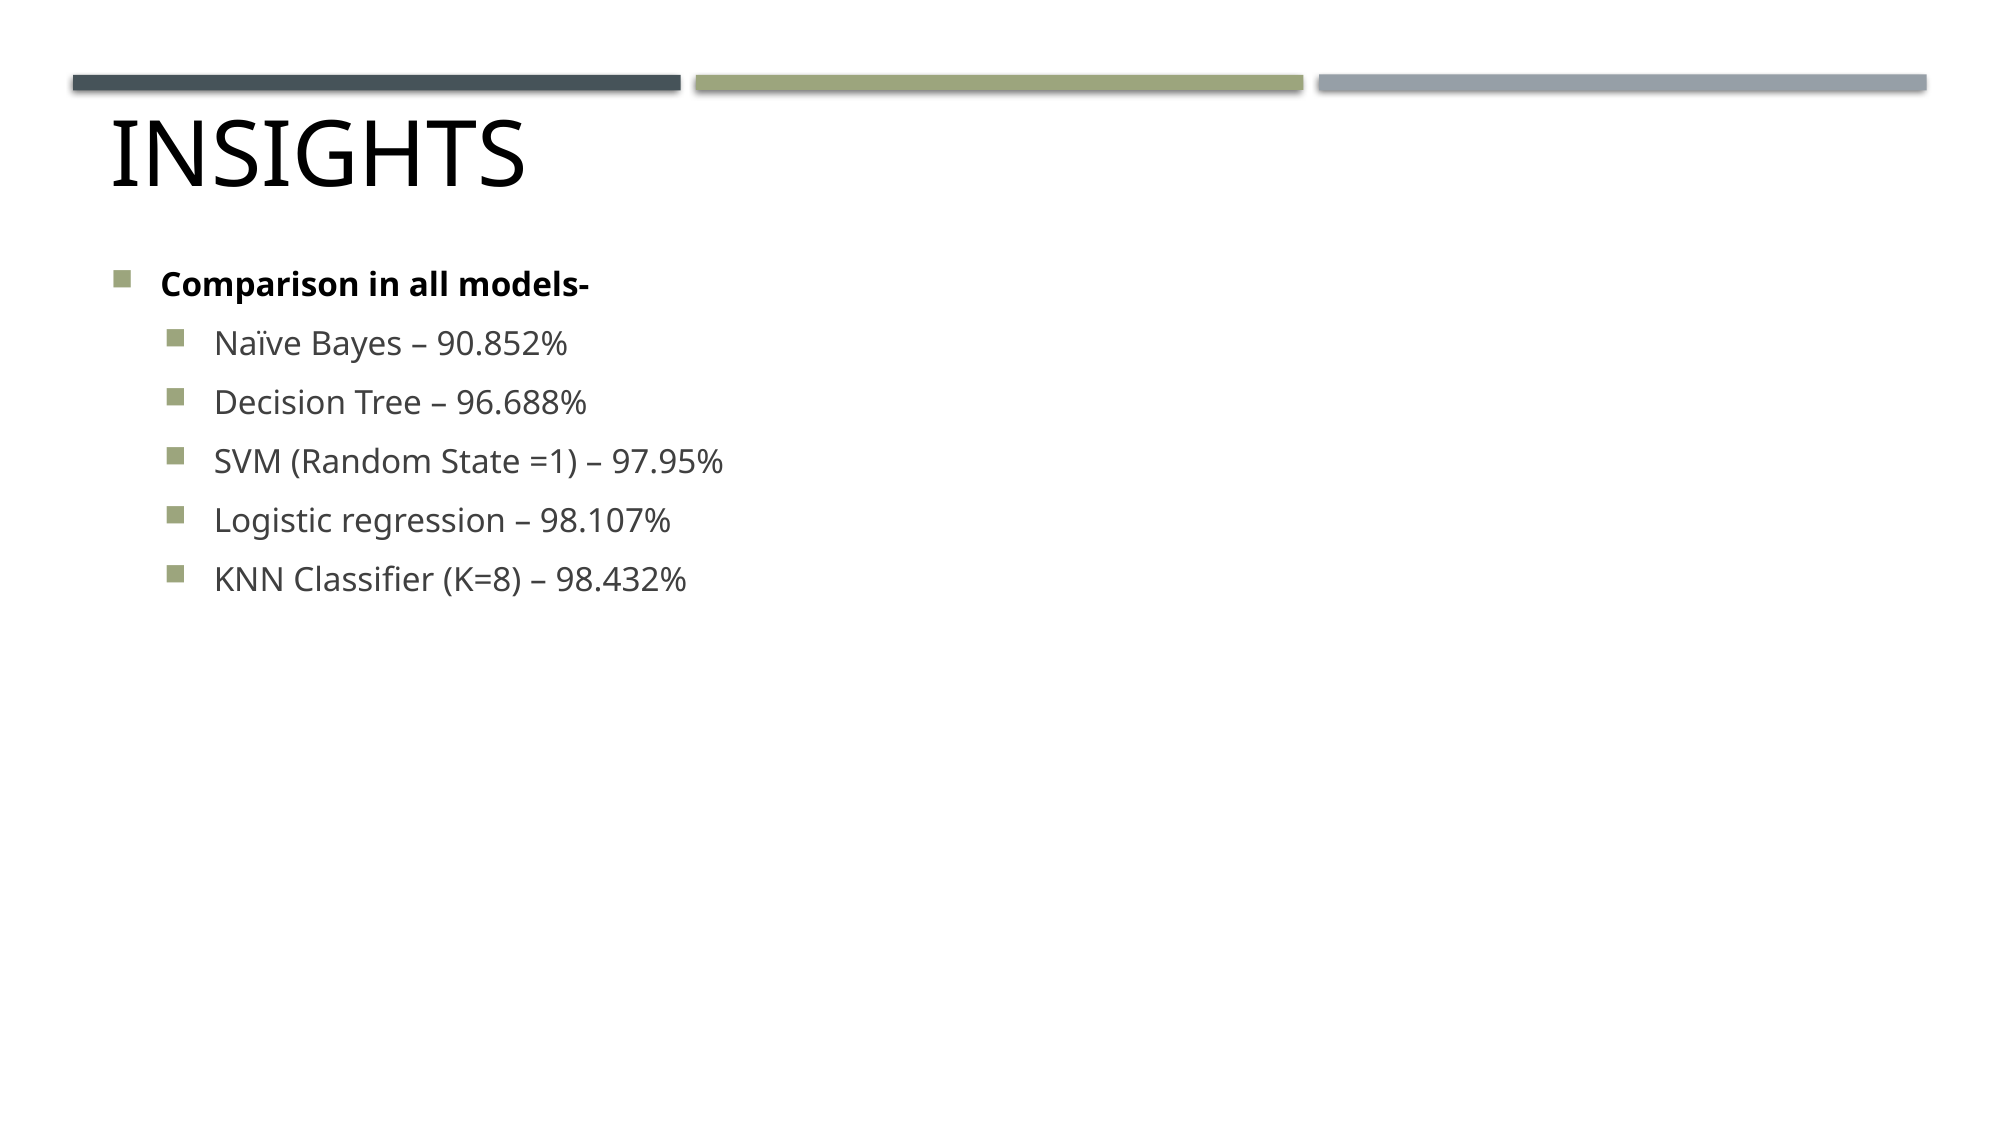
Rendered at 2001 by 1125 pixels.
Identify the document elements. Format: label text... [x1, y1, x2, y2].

title Insights [95, 19, 1905, 215]
list Comparison in all models- Naïve Bayes – 90.852% Decision Tree – 96.688% SVM (Random State =1) – 97.95% Logistic regression – 98.107% KNN Classifier (K=8) – 98.432% [95, 247, 1905, 878]
